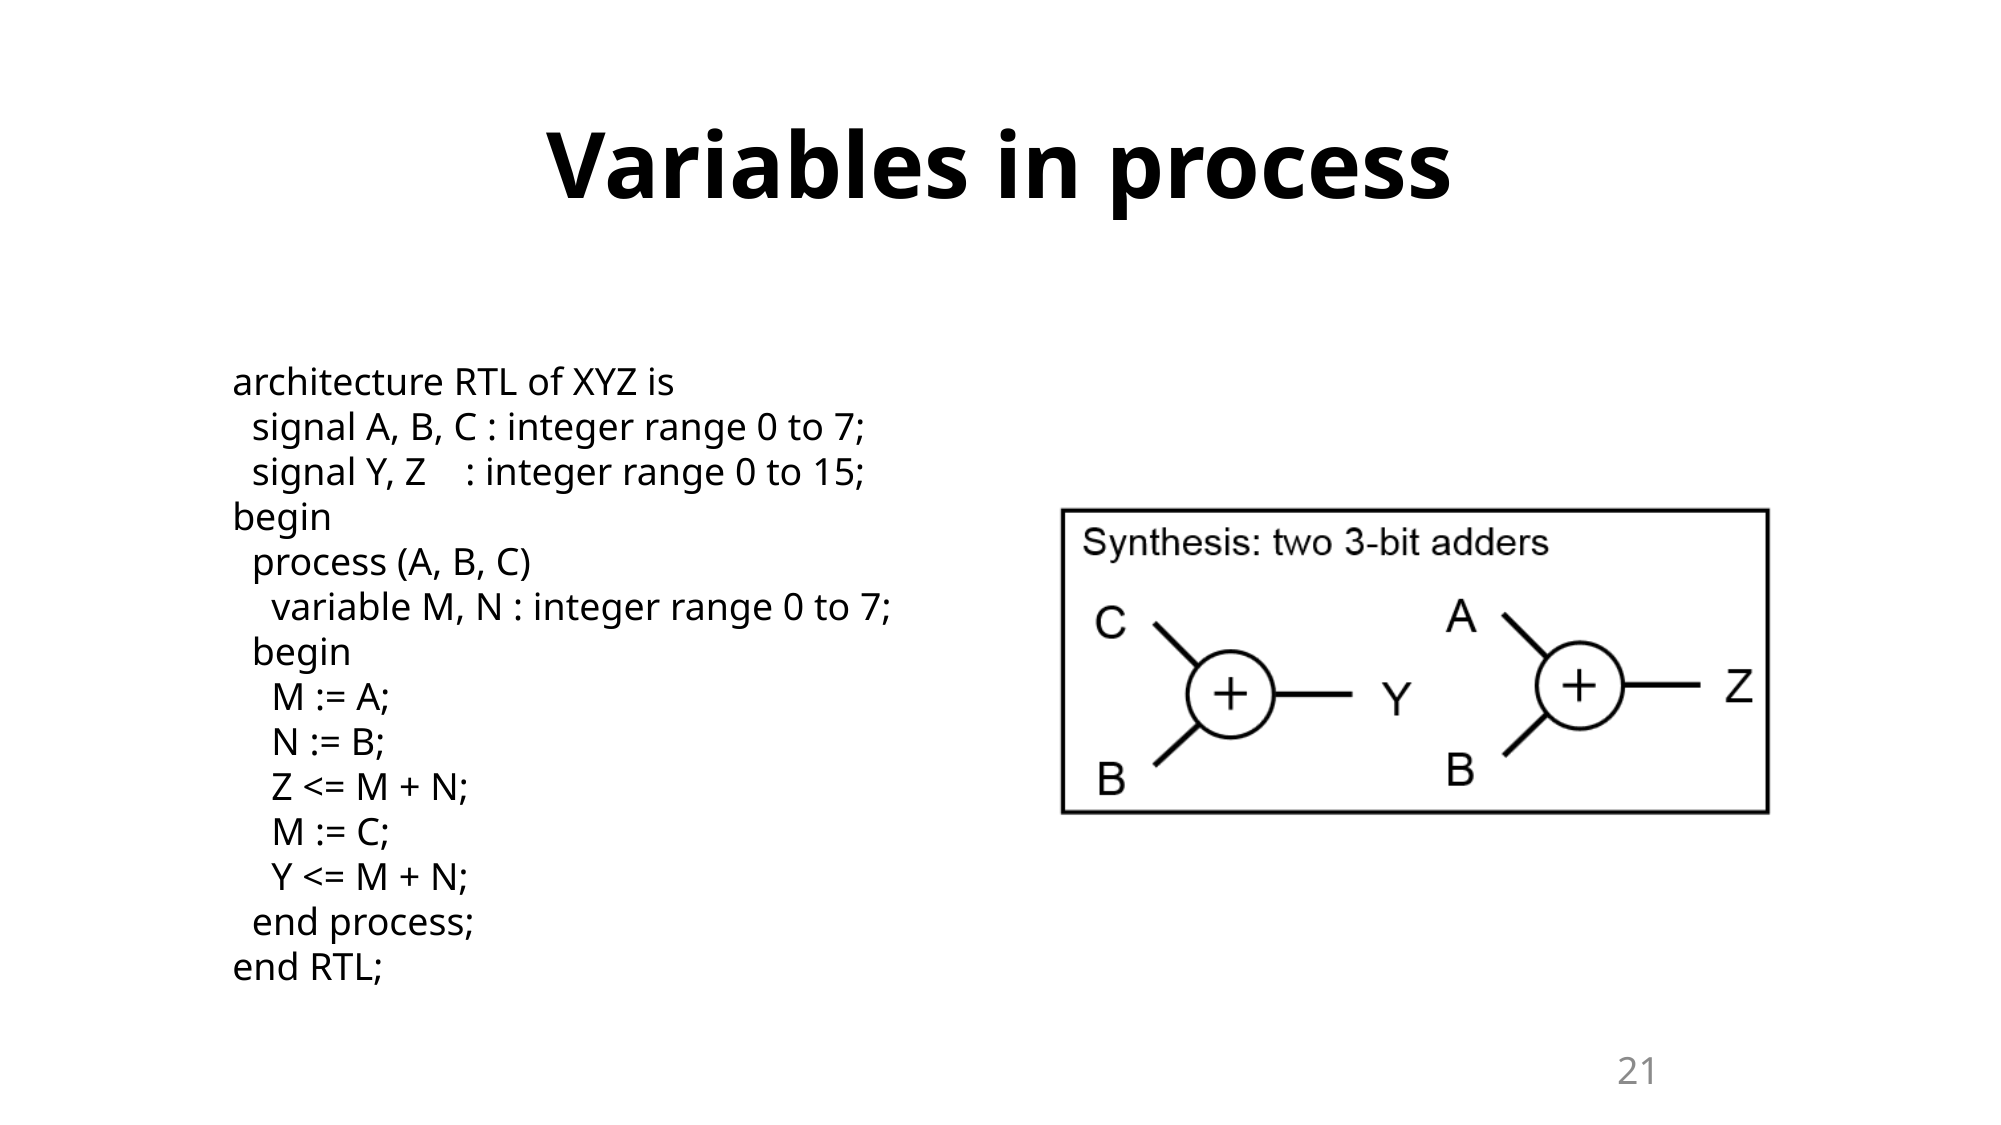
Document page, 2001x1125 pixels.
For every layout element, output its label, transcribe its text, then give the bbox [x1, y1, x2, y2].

text_box architecture RTL of XYZ is signal A, B, C : integer range 0 to 7; signal Y, Z : integer range 0 to 15; begin process (A, B, C) variable M, N : integer range 0 to 7; begin M := A; N := B; Z <= M + N; M := C; Y <= M + N; end process; end RTL; [217, 350, 1000, 996]
picture [1044, 497, 1783, 823]
slide_number 21 [1325, 1042, 1675, 1103]
title Variables in process [137, 59, 1863, 278]
